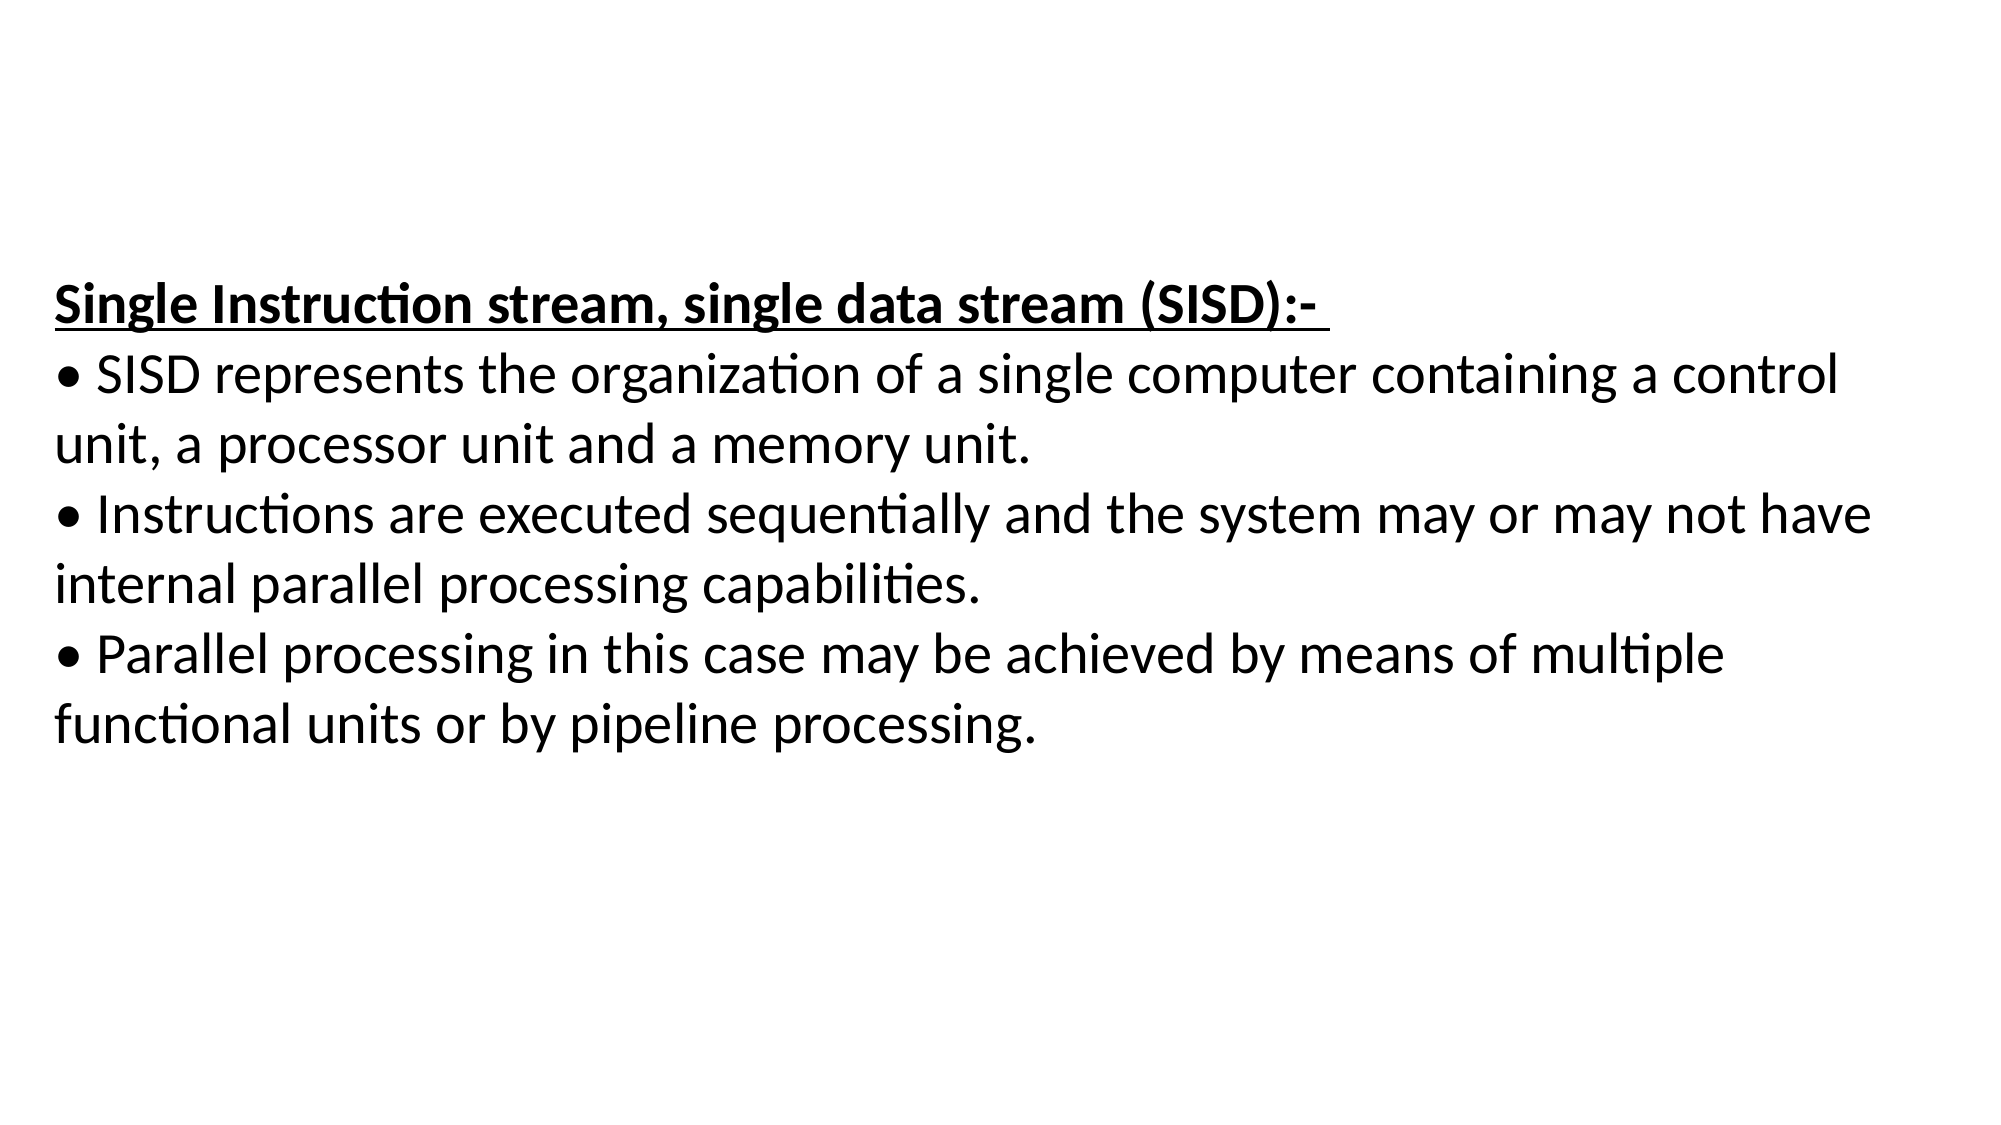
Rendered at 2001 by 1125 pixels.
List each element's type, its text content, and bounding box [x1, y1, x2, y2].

text_box Single Instruction stream, single data stream (SISD):- • SISD represents the organization of a single computer containing a control unit, a processor unit and a memory unit. • Instructions are executed sequentially and the system may or may not have internal parallel processing capabilities. • Parallel processing in this case may be achieved by means of multiple functional units or by pipeline processing. [39, 258, 1931, 763]
